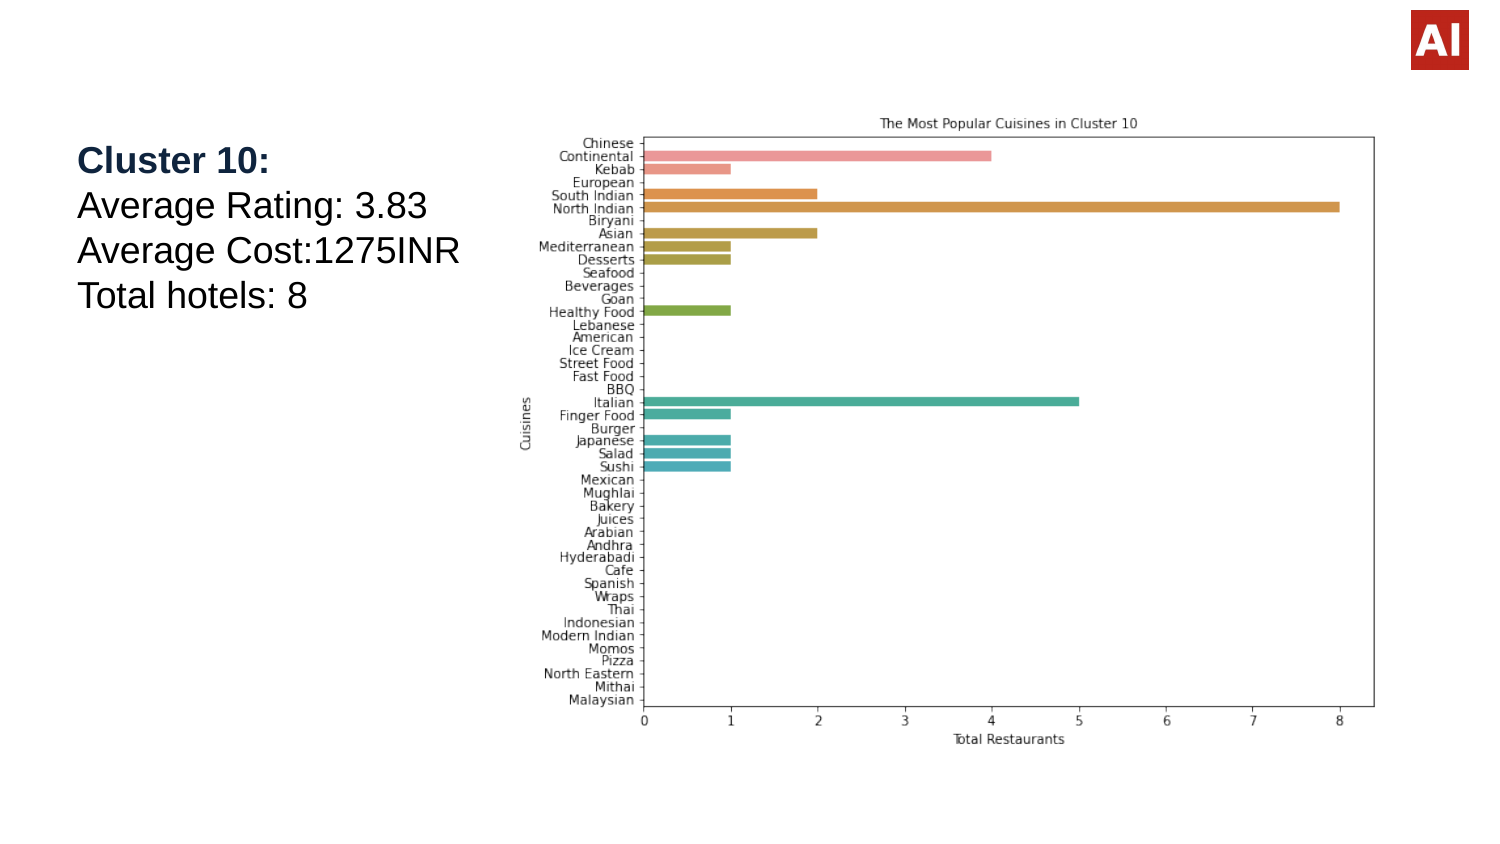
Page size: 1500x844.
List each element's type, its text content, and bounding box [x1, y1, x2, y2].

picture [1411, 10, 1469, 70]
picture [511, 109, 1383, 756]
text_box Cluster 10: Average Rating: 3.83 Average Cost:1275INR Total hotels: 8 [75, 134, 486, 362]
